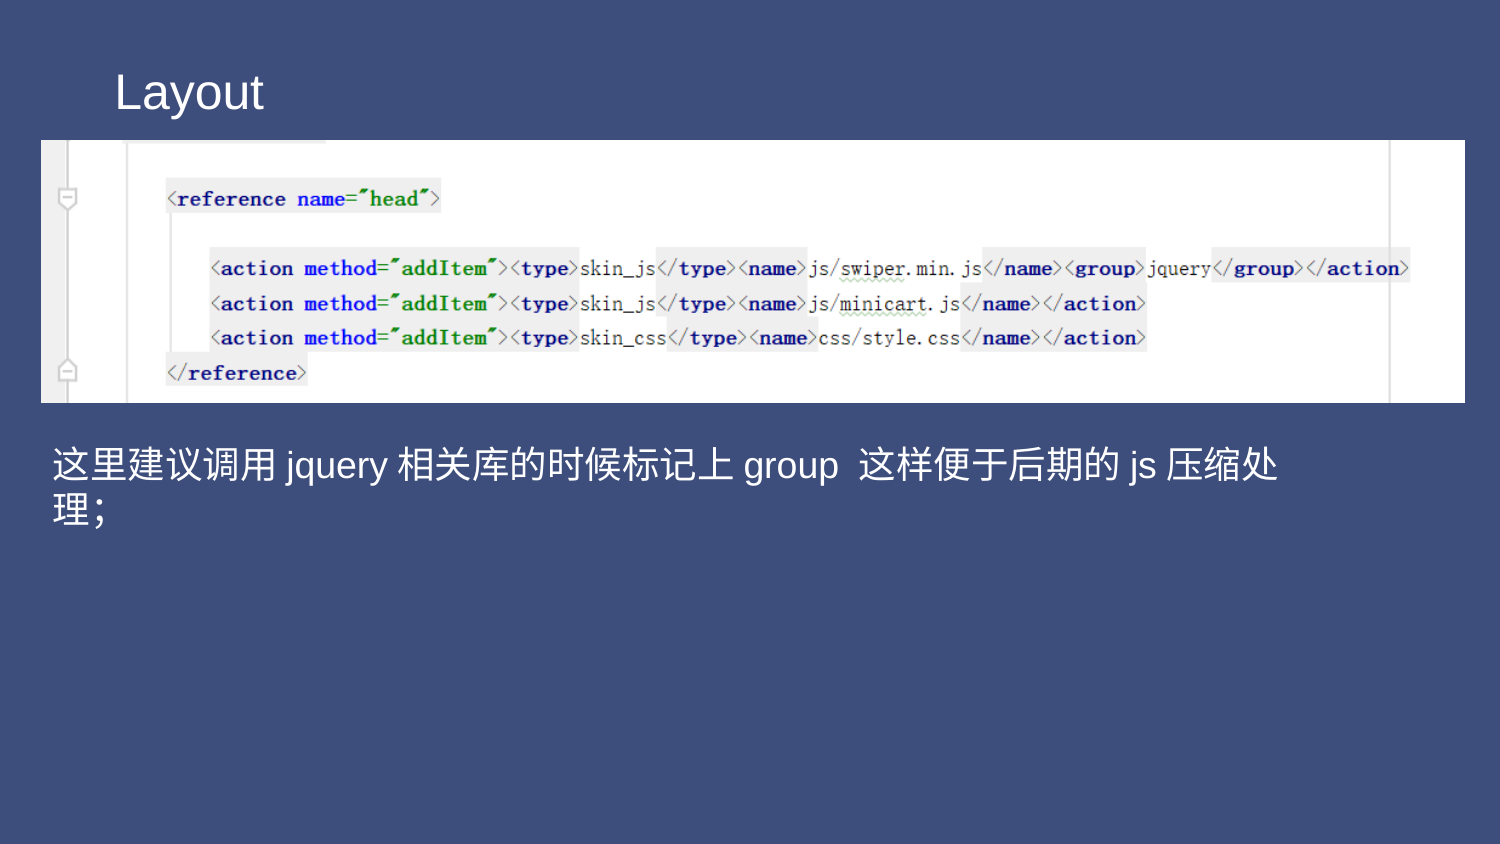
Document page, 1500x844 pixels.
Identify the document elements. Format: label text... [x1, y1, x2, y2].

text_box 这里建议调用jquery相关库的时候标记上group 这样便于后期的js压缩处理； [41, 435, 1321, 492]
title Layout [103, 44, 1397, 140]
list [41, 140, 1466, 403]
